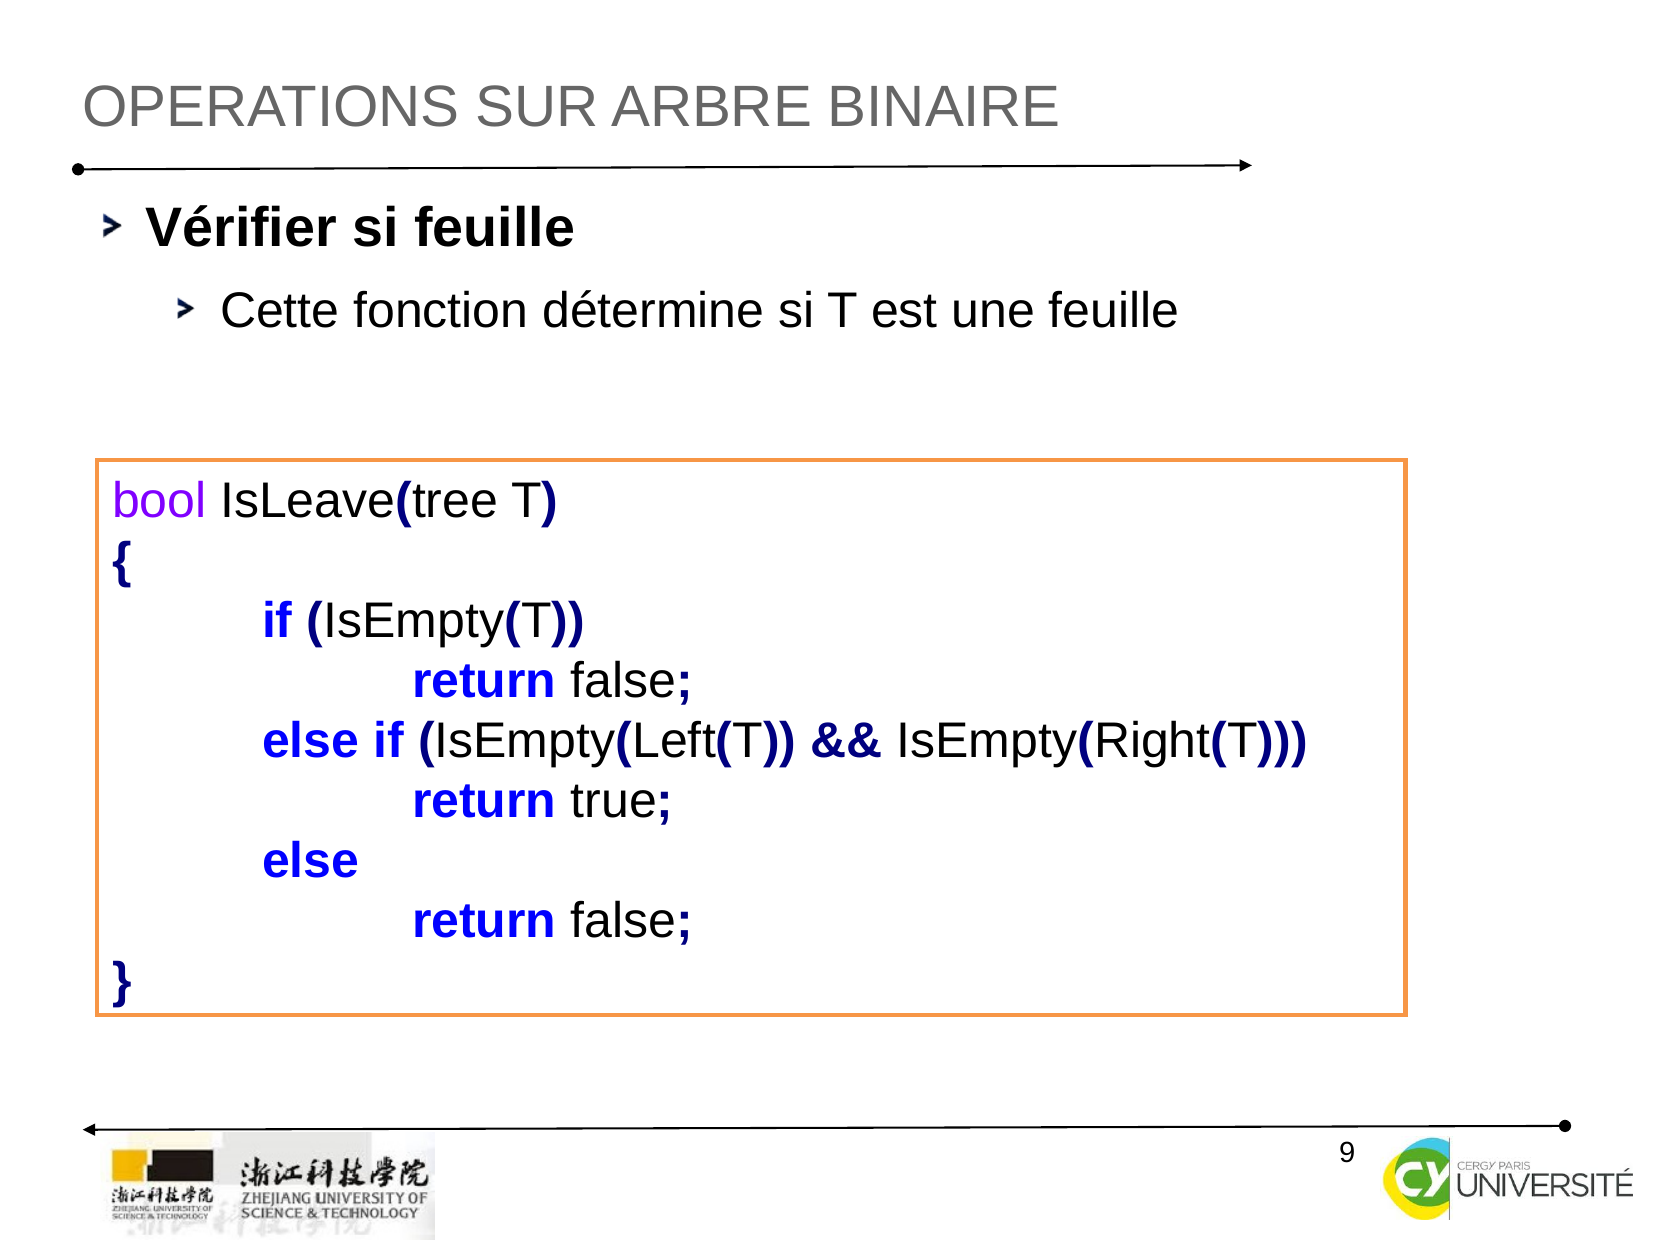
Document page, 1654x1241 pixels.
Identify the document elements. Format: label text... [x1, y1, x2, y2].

text_box Vérifier si feuille Cette fonction détermine si T est une feuille [74, 190, 1557, 1169]
picture [100, 1169, 435, 1240]
text_box Operations sur arbre binaire [82, 49, 1571, 158]
picture [1380, 1136, 1633, 1220]
picture [92, 204, 131, 244]
picture [167, 289, 203, 325]
text_box bool IsLeave(tree T) { if (IsEmpty(T)) return false; else if (IsEmpty(Left(T)) && IsEmpty(Right(T))) return true; else return false; } [95, 458, 1408, 1017]
